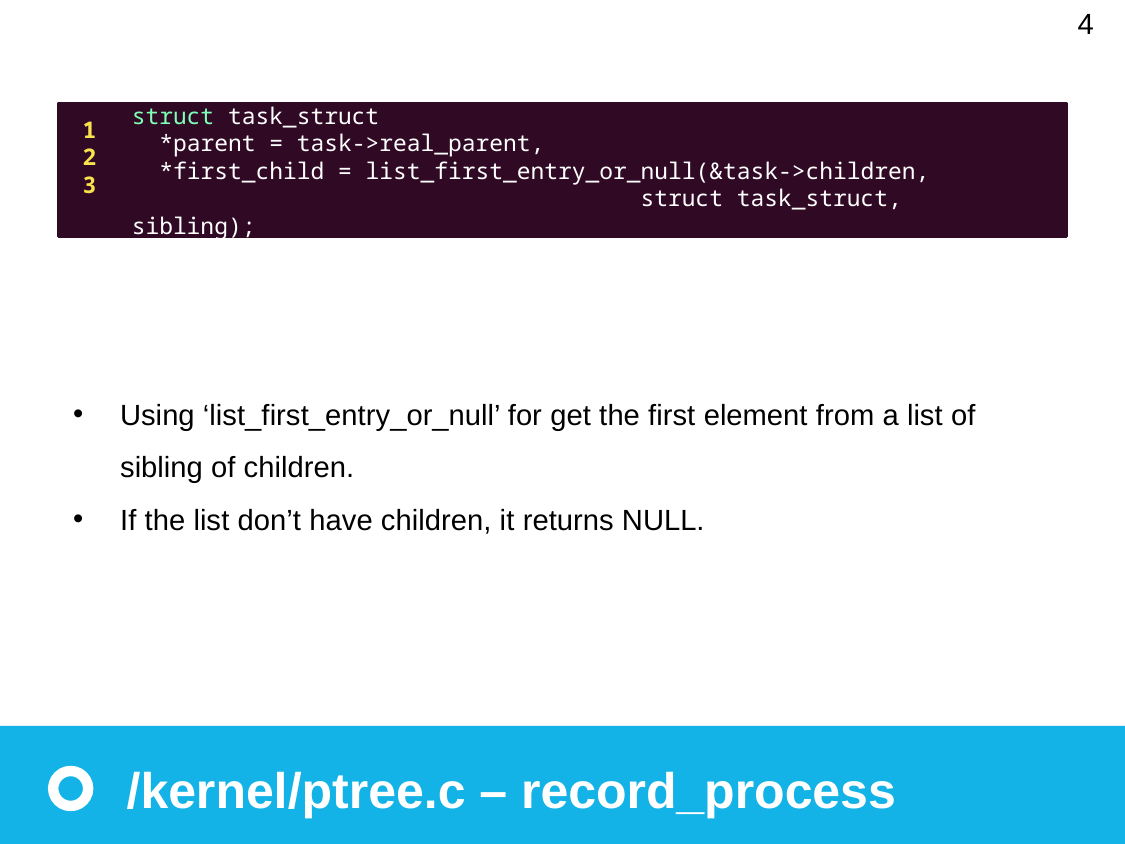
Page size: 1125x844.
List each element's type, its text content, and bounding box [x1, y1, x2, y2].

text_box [58, 103, 1067, 237]
slide_number 4 [1062, 0, 1125, 46]
text_box [51, 768, 91, 809]
text_box [0, 724, 1125, 844]
text_box /kernel/ptree.c – record_process [111, 750, 1103, 826]
text_box Using ‘list_first_entry_or_null’ for get the first element from a list of sibling of children. If the list don’t have children, it returns NULL. [58, 371, 1046, 596]
